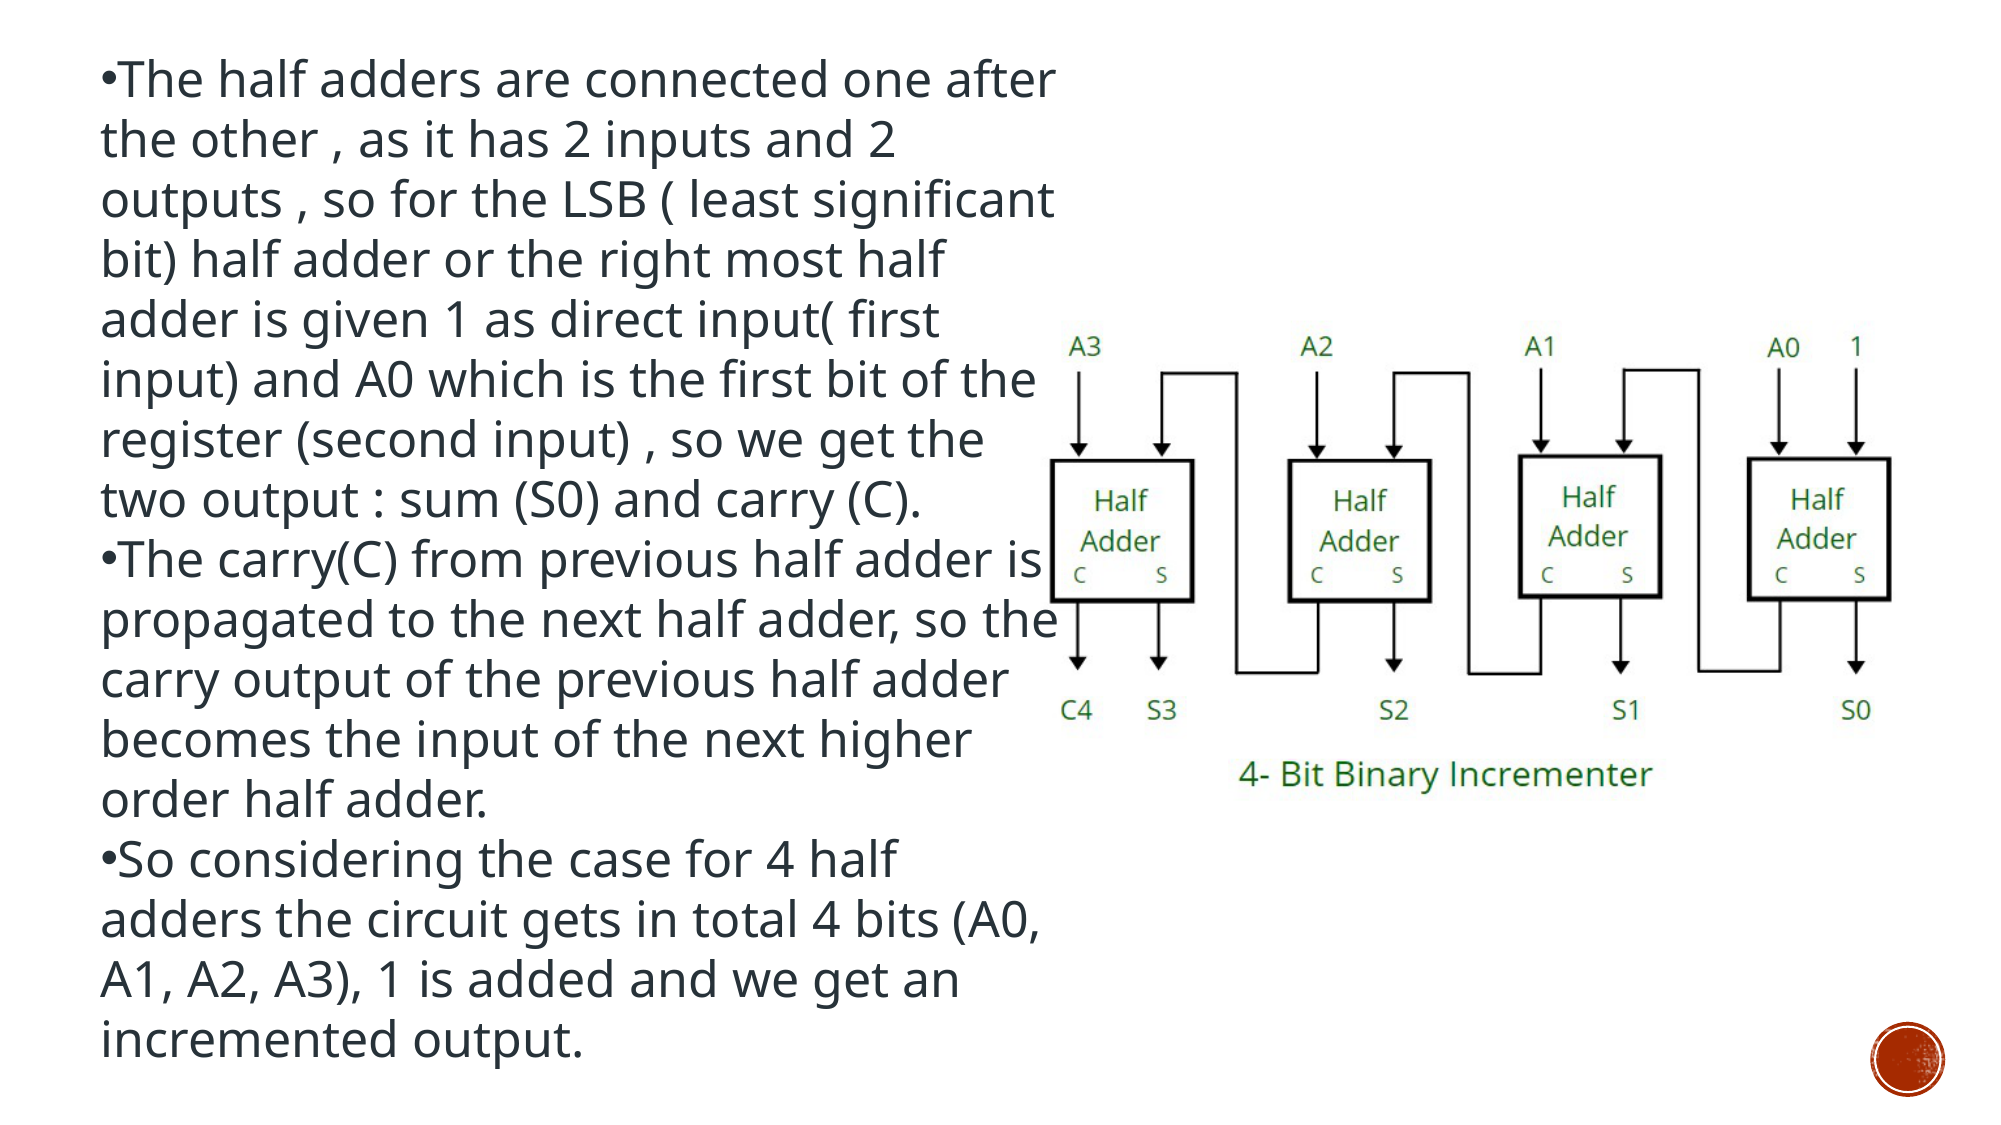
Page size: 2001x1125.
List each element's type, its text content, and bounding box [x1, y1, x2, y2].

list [1001, 301, 1934, 814]
text_box The half adders are connected one after the other , as it has 2 inputs and 2 outputs , so for the LSB ( least significant bit) half adder or the right most half adder is given 1 as direct input( first input) and A0 which is the first bit of the register (second input) , so we get the two output : sum (S0) and carry (C). The carry(C) from previous half adder is propagated to the next half adder, so the carry output of the previous half adder becomes the input of the next higher order half adder. So considering the case for 4 half adders the circuit gets in total 4 bits (A0, A1, A2, A3), 1 is added and we get an incremented output. [85, 39, 1087, 1075]
